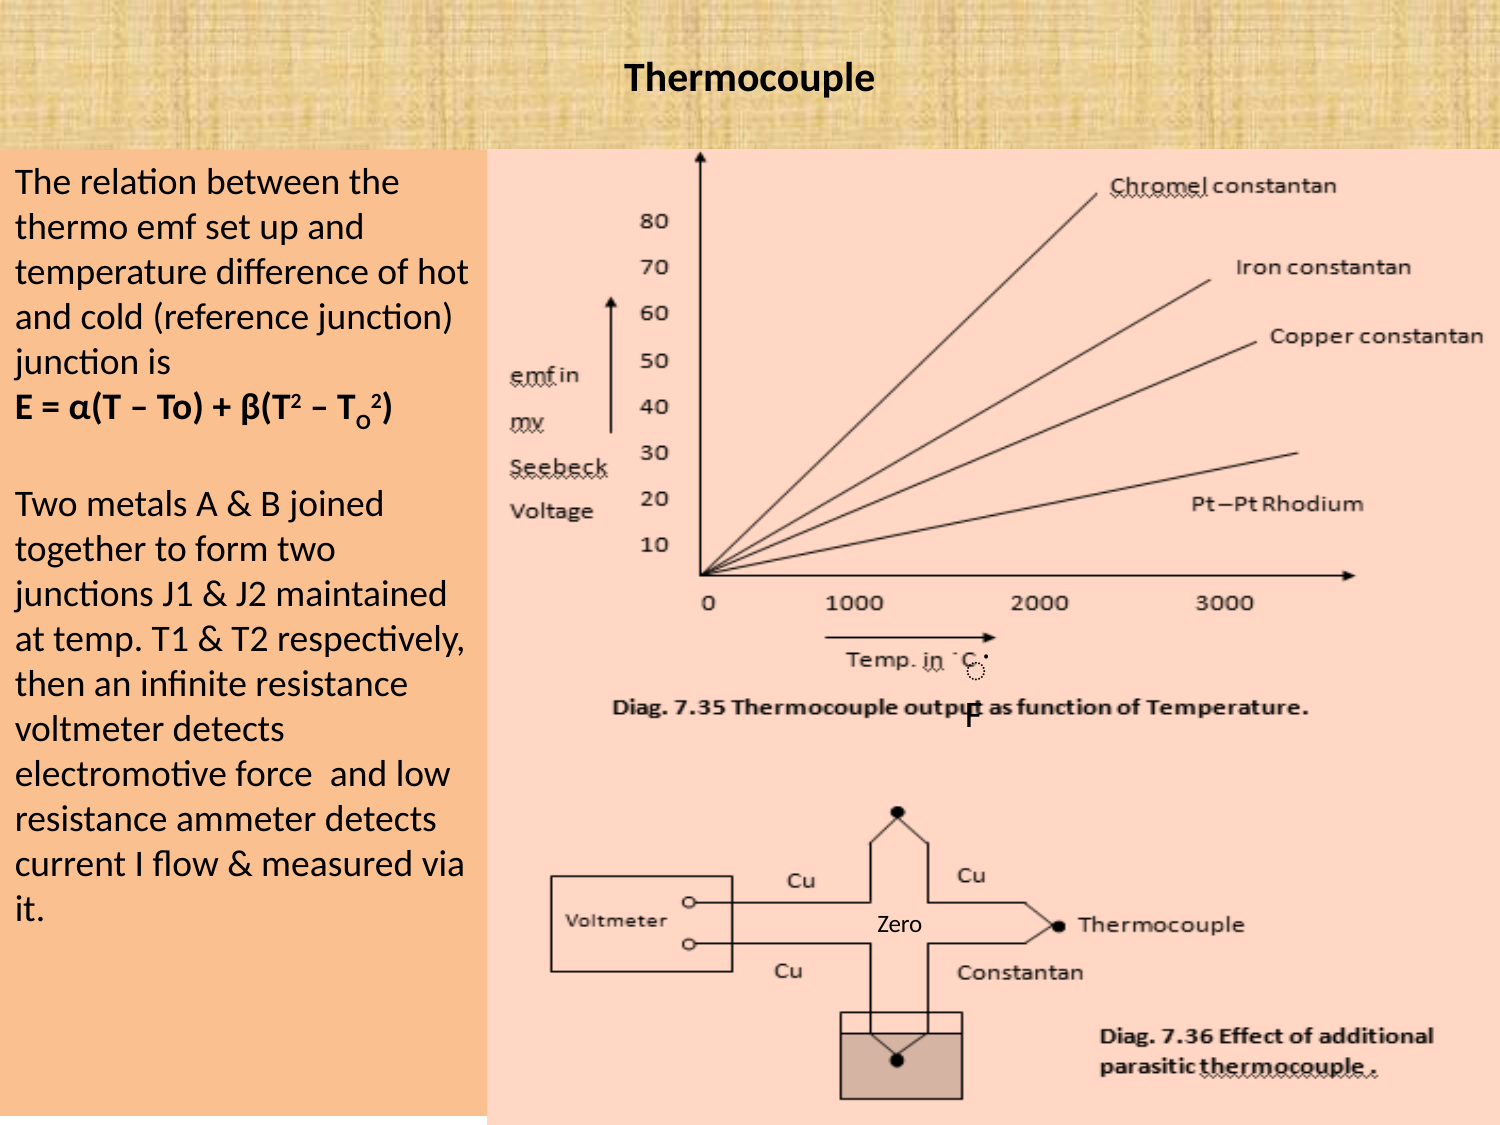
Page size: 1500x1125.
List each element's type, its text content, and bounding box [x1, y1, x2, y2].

text_box The relation between the thermo emf set up and temperature difference of hot and cold (reference junction) junction is E = α(T – To) + β(T2 – TO2) Two metals A & B joined together to form two junctions J1 & J2 maintained at temp. T1 & T2 respectively, then an infinite resistance voltmeter detects electromotive force and low resistance ammeter detects current I flow & measured via it. [0, 149, 486, 1116]
title Thermocouple [0, 0, 1500, 149]
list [487, 149, 1500, 1125]
